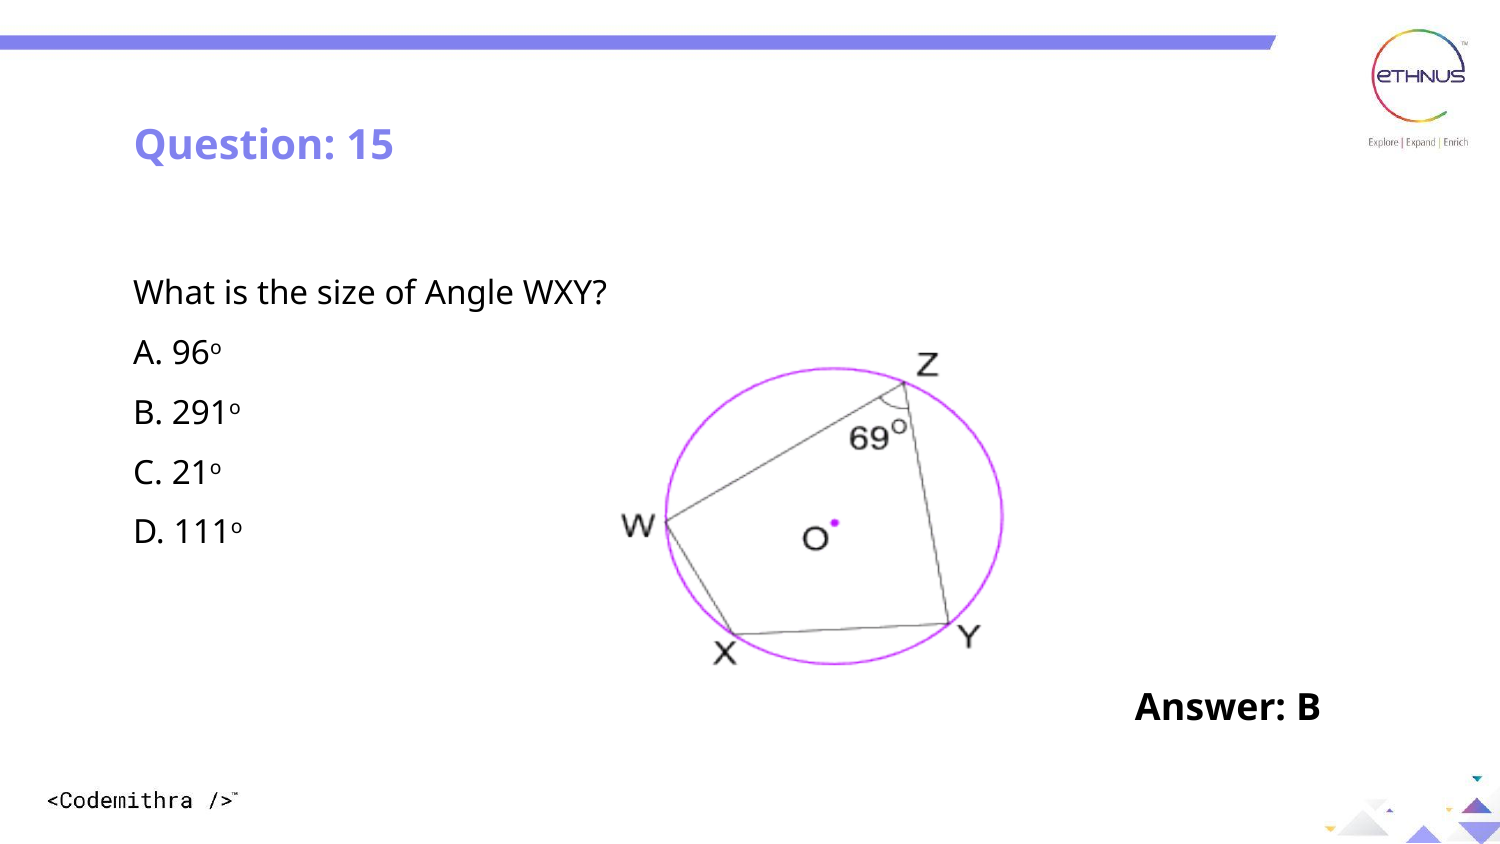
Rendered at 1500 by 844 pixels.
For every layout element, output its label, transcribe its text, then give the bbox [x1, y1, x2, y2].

list What is the size of Angle WXY? A. 96o B. 291o C. 21o D. 111o [118, 236, 1446, 844]
text_box Answer: B [1120, 675, 1374, 736]
picture [0, 1, 1500, 844]
picture [610, 349, 1012, 677]
text_box Question: 15 [118, 103, 611, 184]
